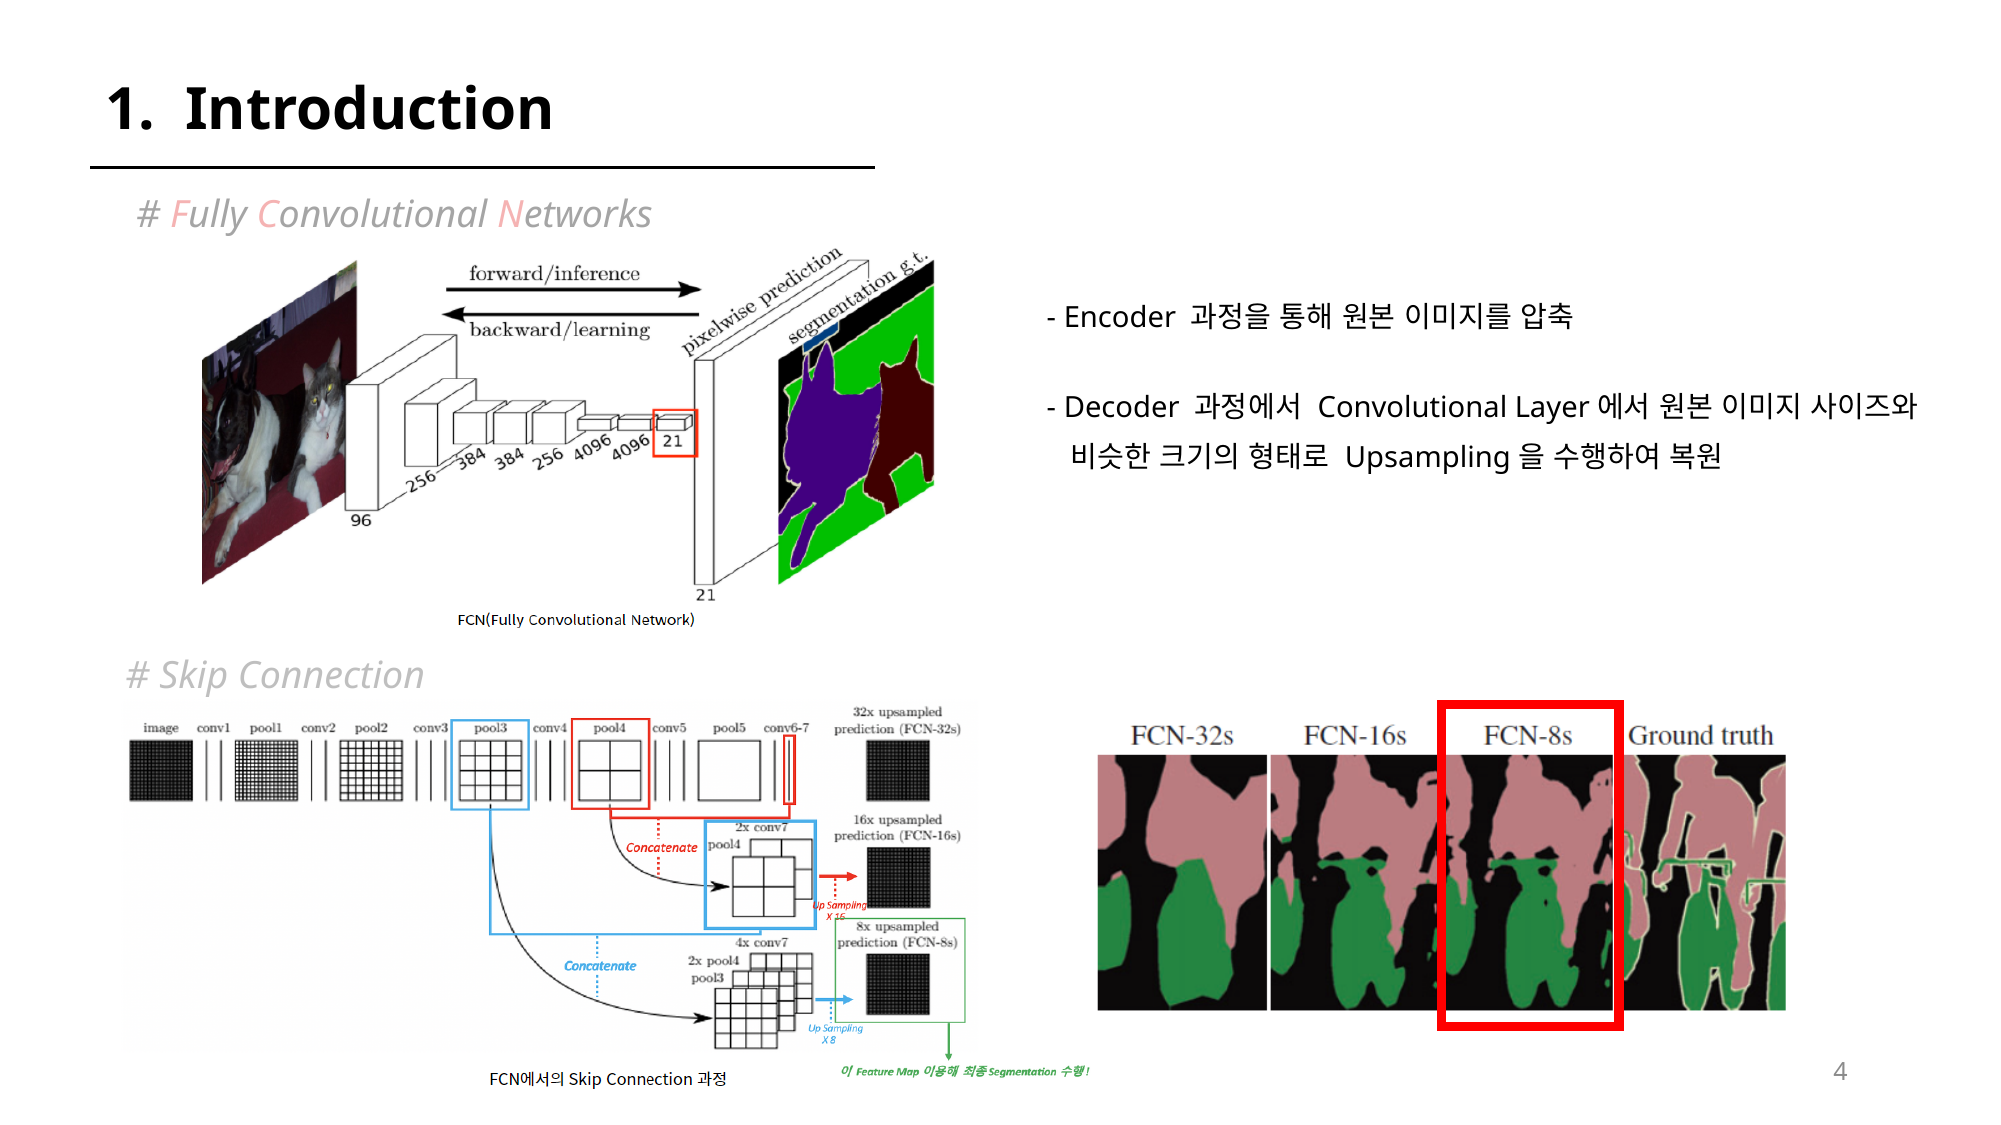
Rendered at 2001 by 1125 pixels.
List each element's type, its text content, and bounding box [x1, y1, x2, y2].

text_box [121, 697, 1094, 1097]
text_box - Encoder 과정을 통해 원본 이미지를 압축 - Decoder 과정에서 Convolutional Layer에서 원본 이미지 사이즈와 비슷한 크기의 형태로 Upsampling을 수행하여 복원 [1031, 291, 1962, 481]
text_box # Skip Connection [110, 643, 720, 704]
text_box [1440, 703, 1620, 712]
picture [136, 242, 993, 633]
text_box 1. Introduction [90, 64, 747, 149]
picture [1078, 712, 1807, 1027]
slide_number 4 [1412, 1042, 1863, 1103]
text_box # Fully Convolutional Networks [121, 182, 731, 243]
